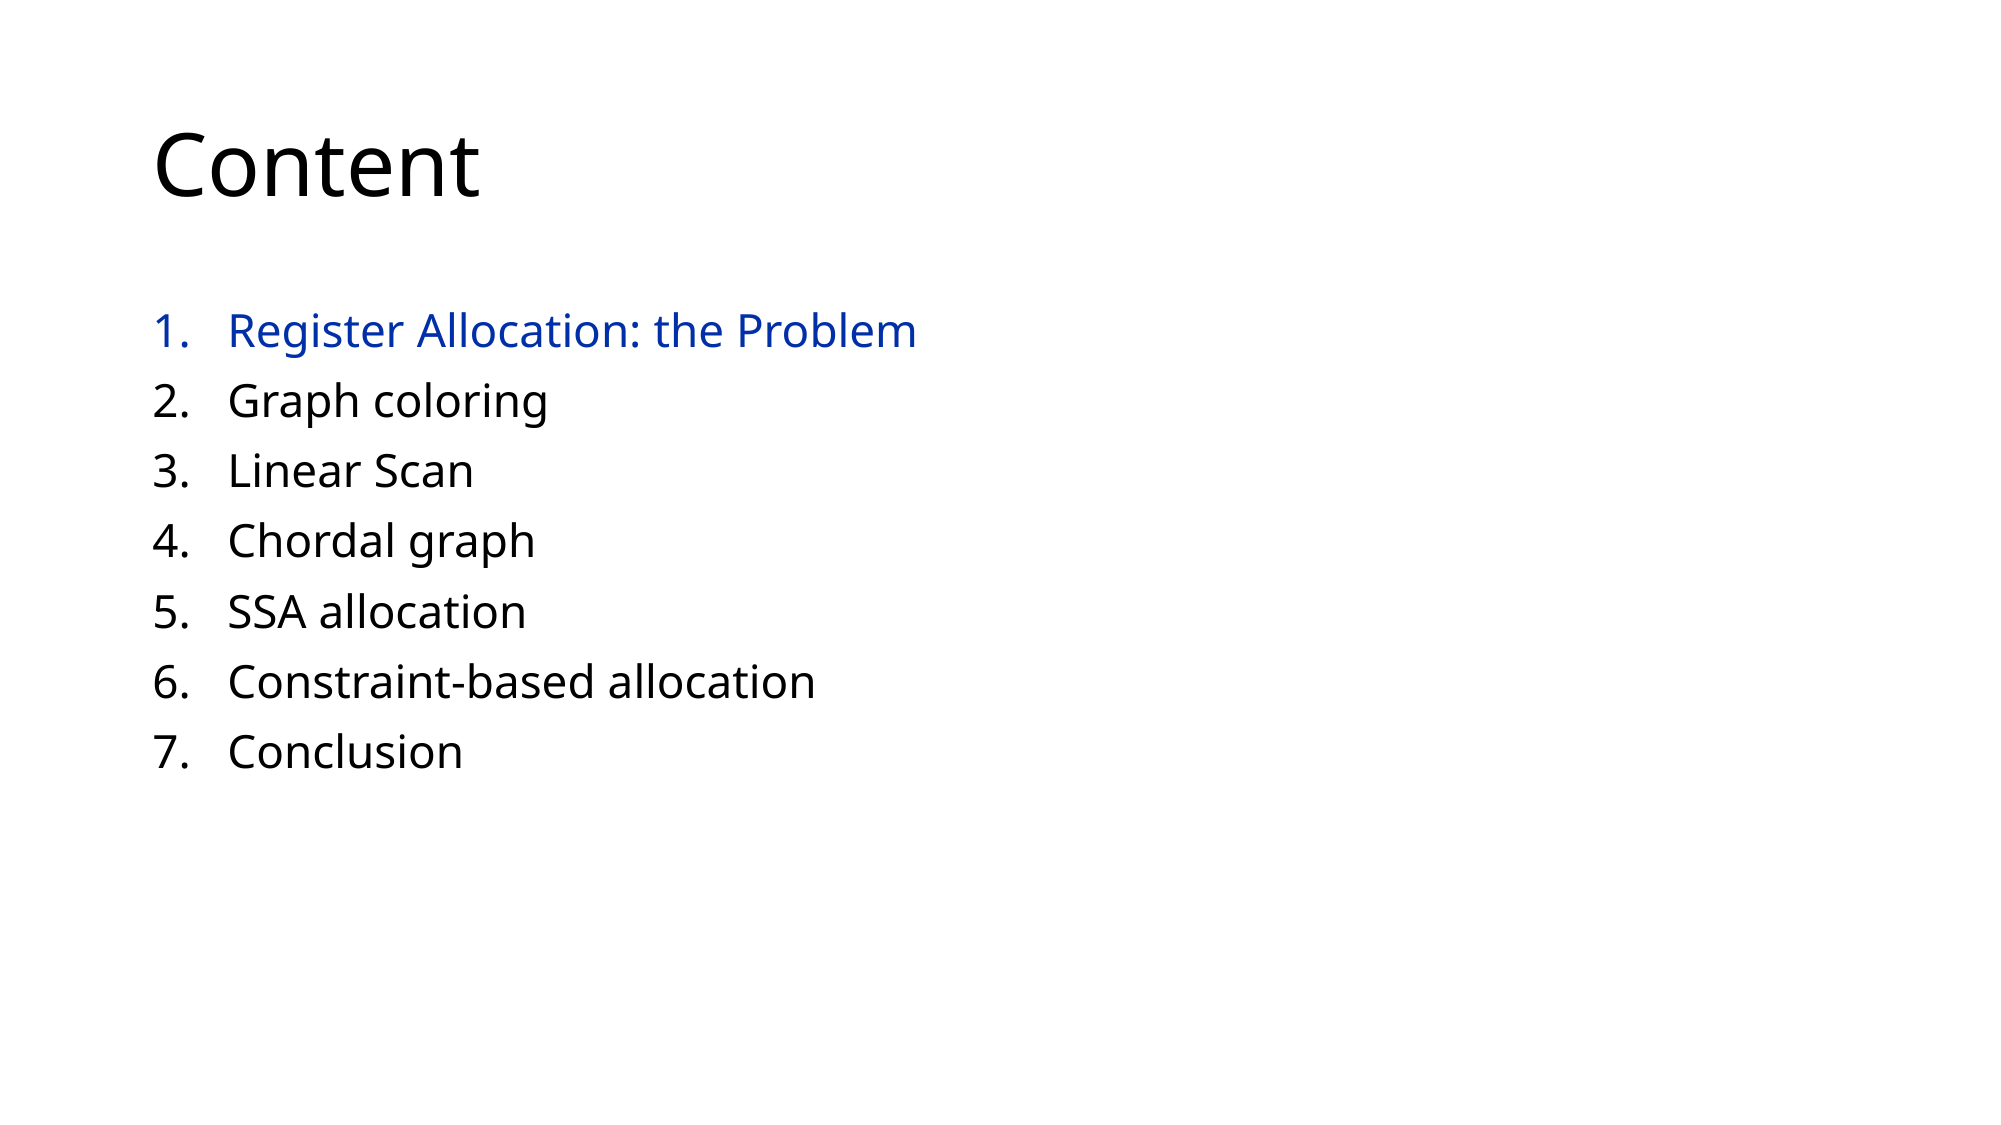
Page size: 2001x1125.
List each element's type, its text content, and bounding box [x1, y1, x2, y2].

title Content [137, 59, 1863, 278]
list Register Allocation: the Problem Graph coloring Linear Scan Chordal graph SSA allocation Constraint-based allocation Conclusion [137, 300, 1863, 1016]
